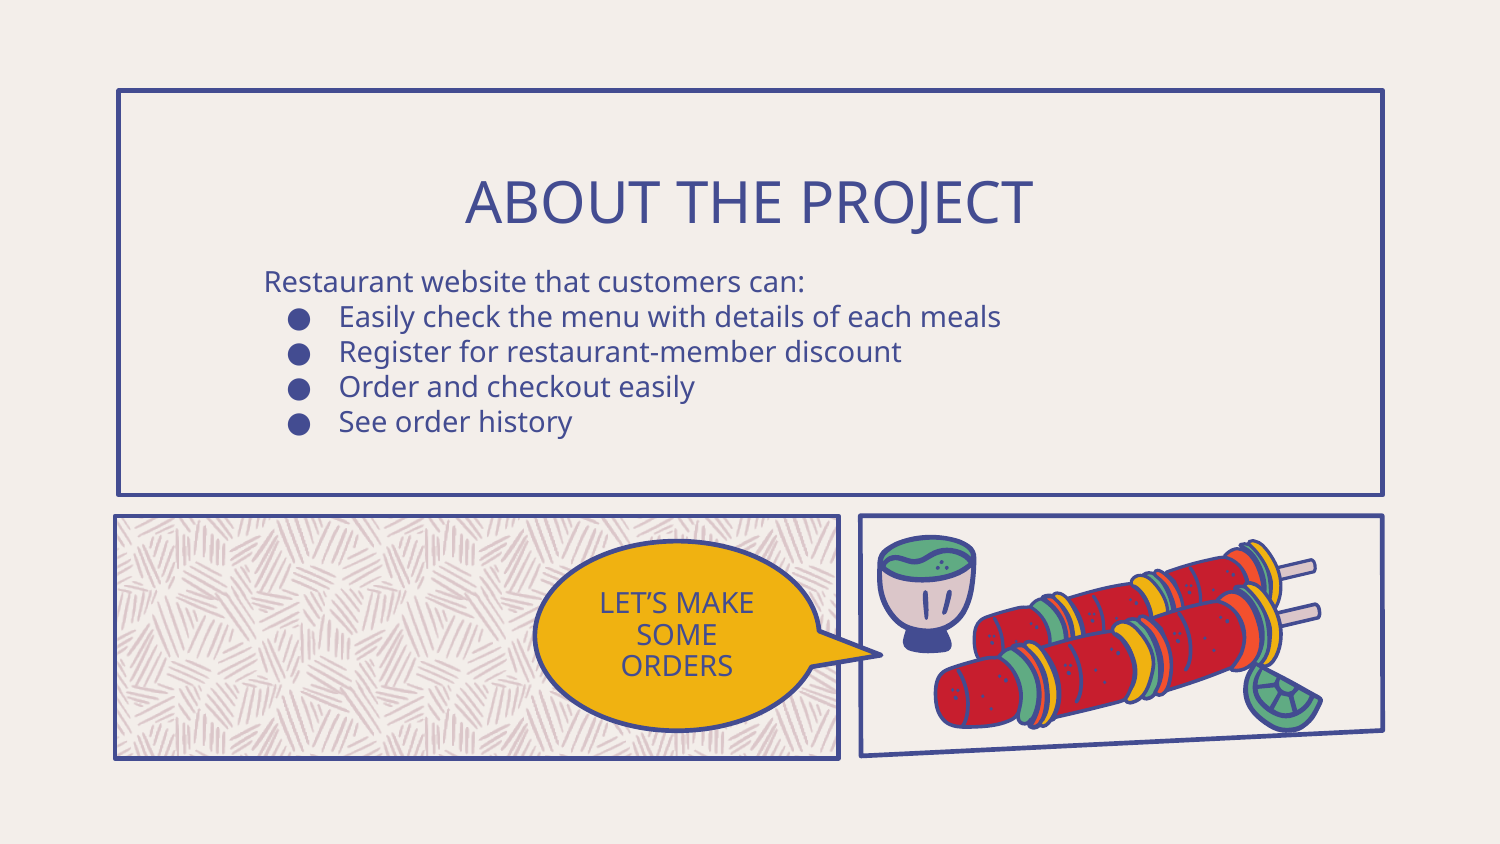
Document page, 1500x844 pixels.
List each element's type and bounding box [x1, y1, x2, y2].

text_box [116, 90, 1383, 757]
